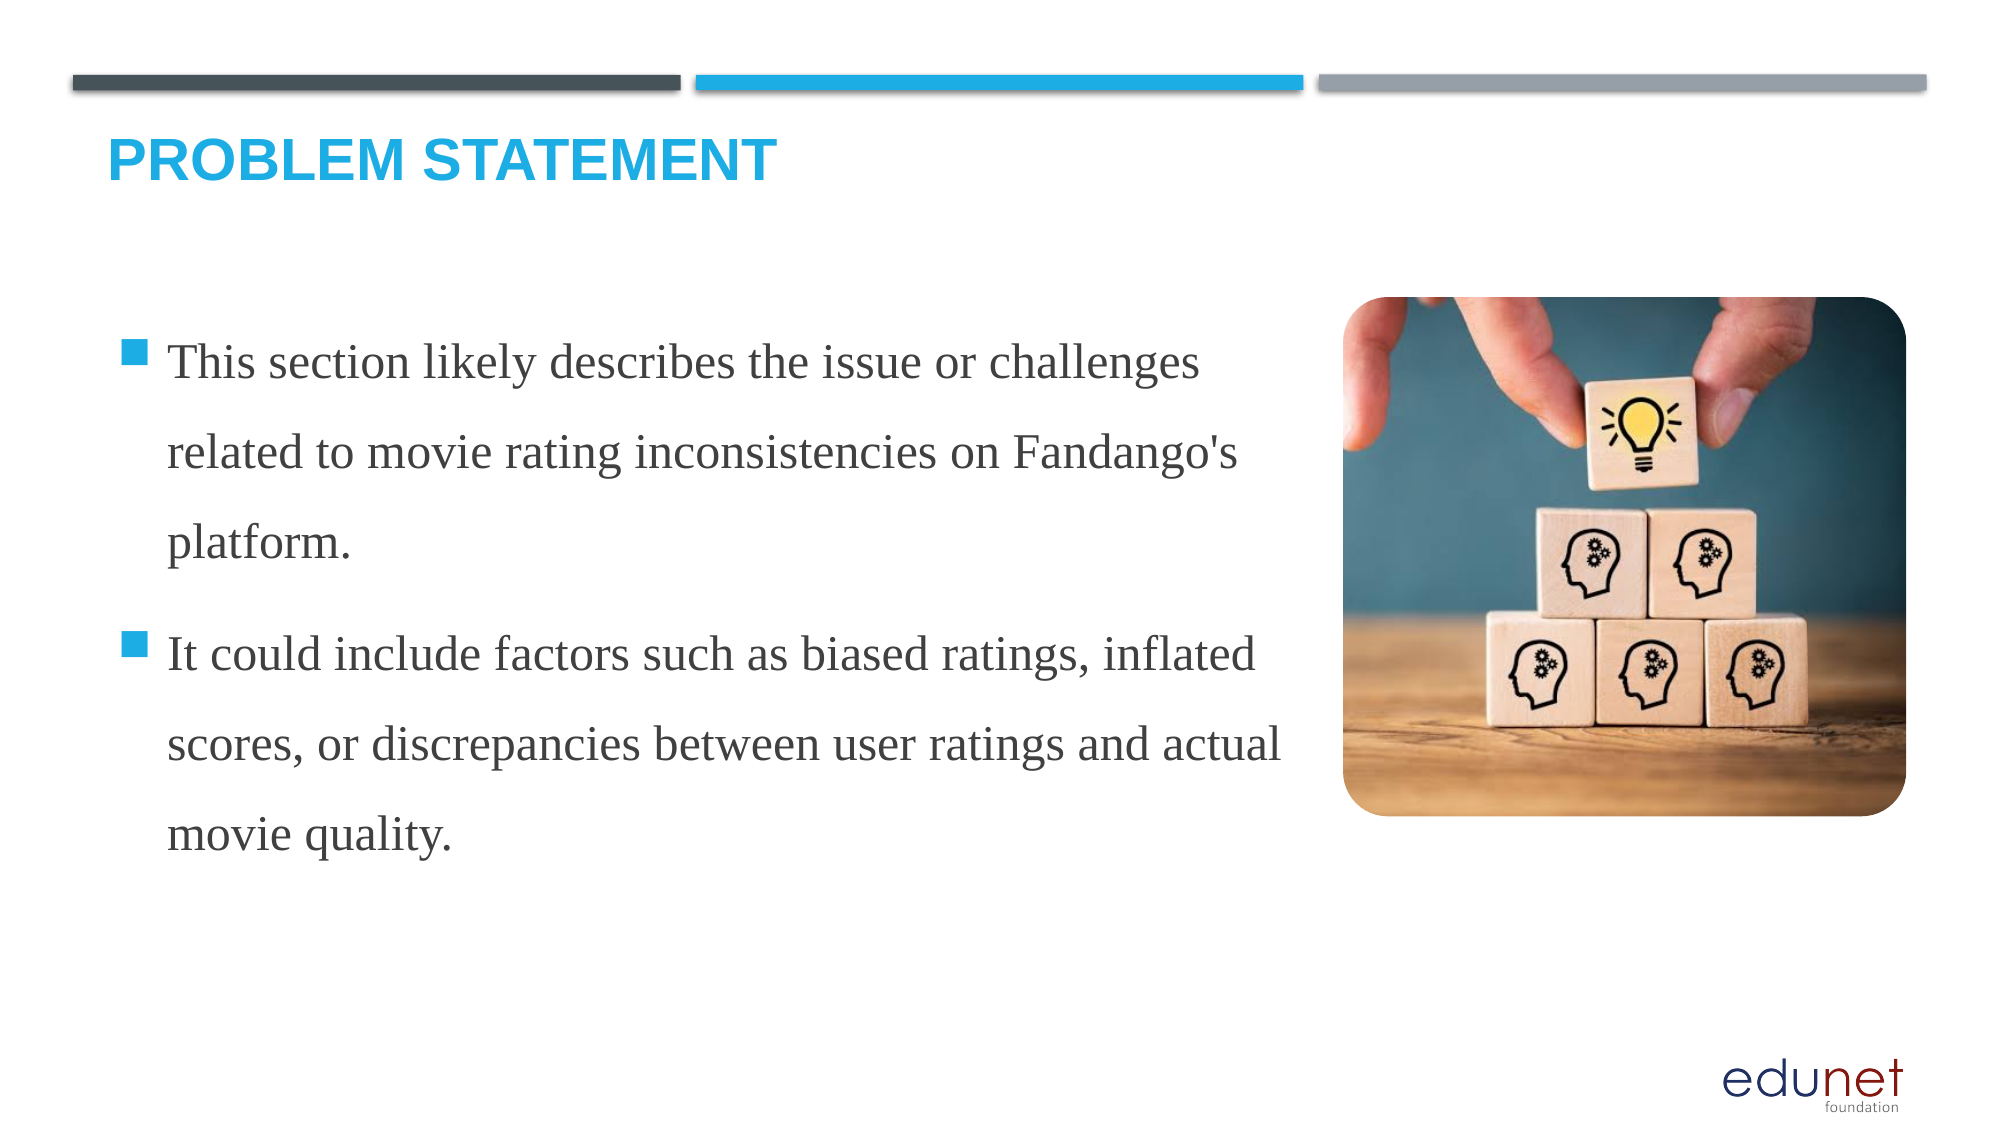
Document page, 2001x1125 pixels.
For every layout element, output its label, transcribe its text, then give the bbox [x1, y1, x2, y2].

list This section likely describes the issue or challenges related to movie rating inconsistencies on Fandango's platform. It could include factors such as biased ratings, inflated scores, or discrepancies between user ratings and actual movie quality. [101, 196, 1350, 963]
picture [1719, 1056, 1905, 1116]
picture [1342, 296, 1907, 817]
title Problem Statement [93, 112, 1903, 200]
